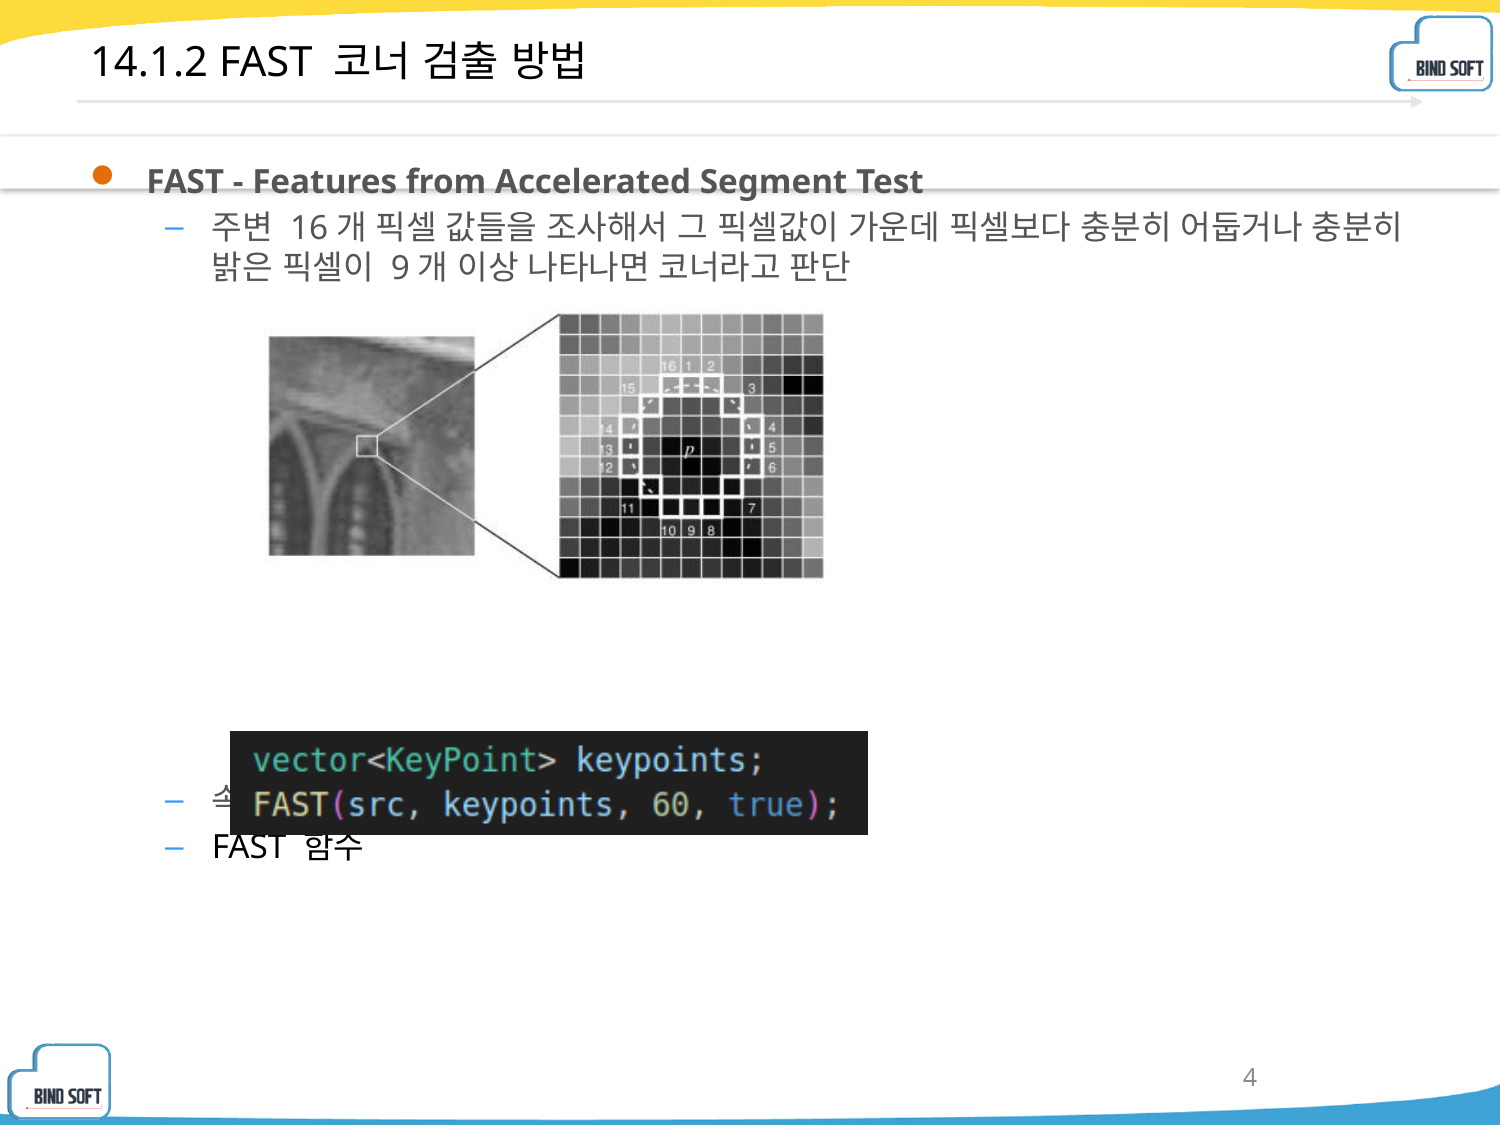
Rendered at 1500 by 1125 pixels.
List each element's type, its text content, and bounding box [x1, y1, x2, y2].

slide_number 4 [1074, 1055, 1425, 1103]
title 14.1.2 FAST 코너 검출 방법 [75, 11, 1425, 108]
picture [253, 302, 835, 585]
picture [0, 1003, 1500, 1125]
picture [229, 731, 869, 835]
list FAST - Features from Accelerated Segment Test 주변 16개 픽셀 값들을 조사해서 그 픽셀값이 가운데 픽셀보다 충분히 어둡거나 충분히 밝은 픽셀이 9개 이상 나타나면 코너라고 판단 속도가 아주 빠름 FAST 함수 [75, 152, 1425, 1055]
picture [0, 0, 1500, 96]
